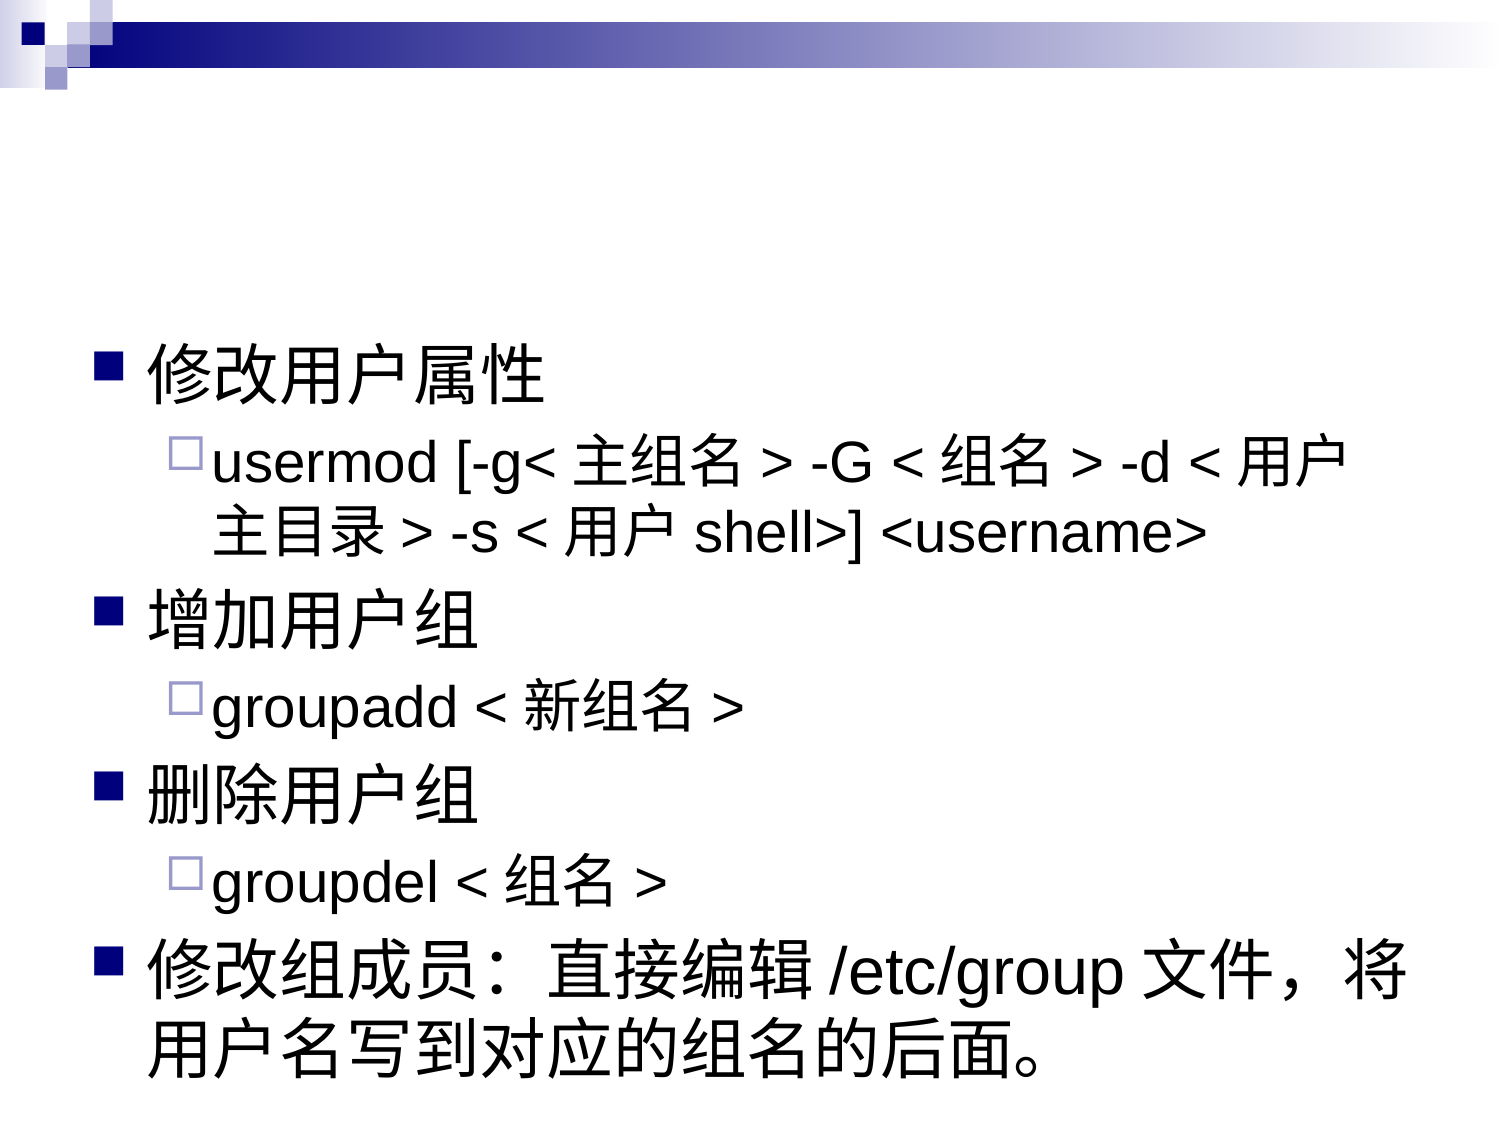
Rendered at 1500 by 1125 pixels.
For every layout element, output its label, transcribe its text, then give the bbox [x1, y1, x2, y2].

list 修改用户属性 usermod [-g<主组名> -G <组名> -d <用户主目录> -s <用户shell>] <username> 增加用户组 groupadd <新组名> 删除用户组 groupdel <组名> 修改组成员：直接编辑/etc/group文件，将用户名写到对应的组名的后面。 [75, 324, 1425, 1125]
